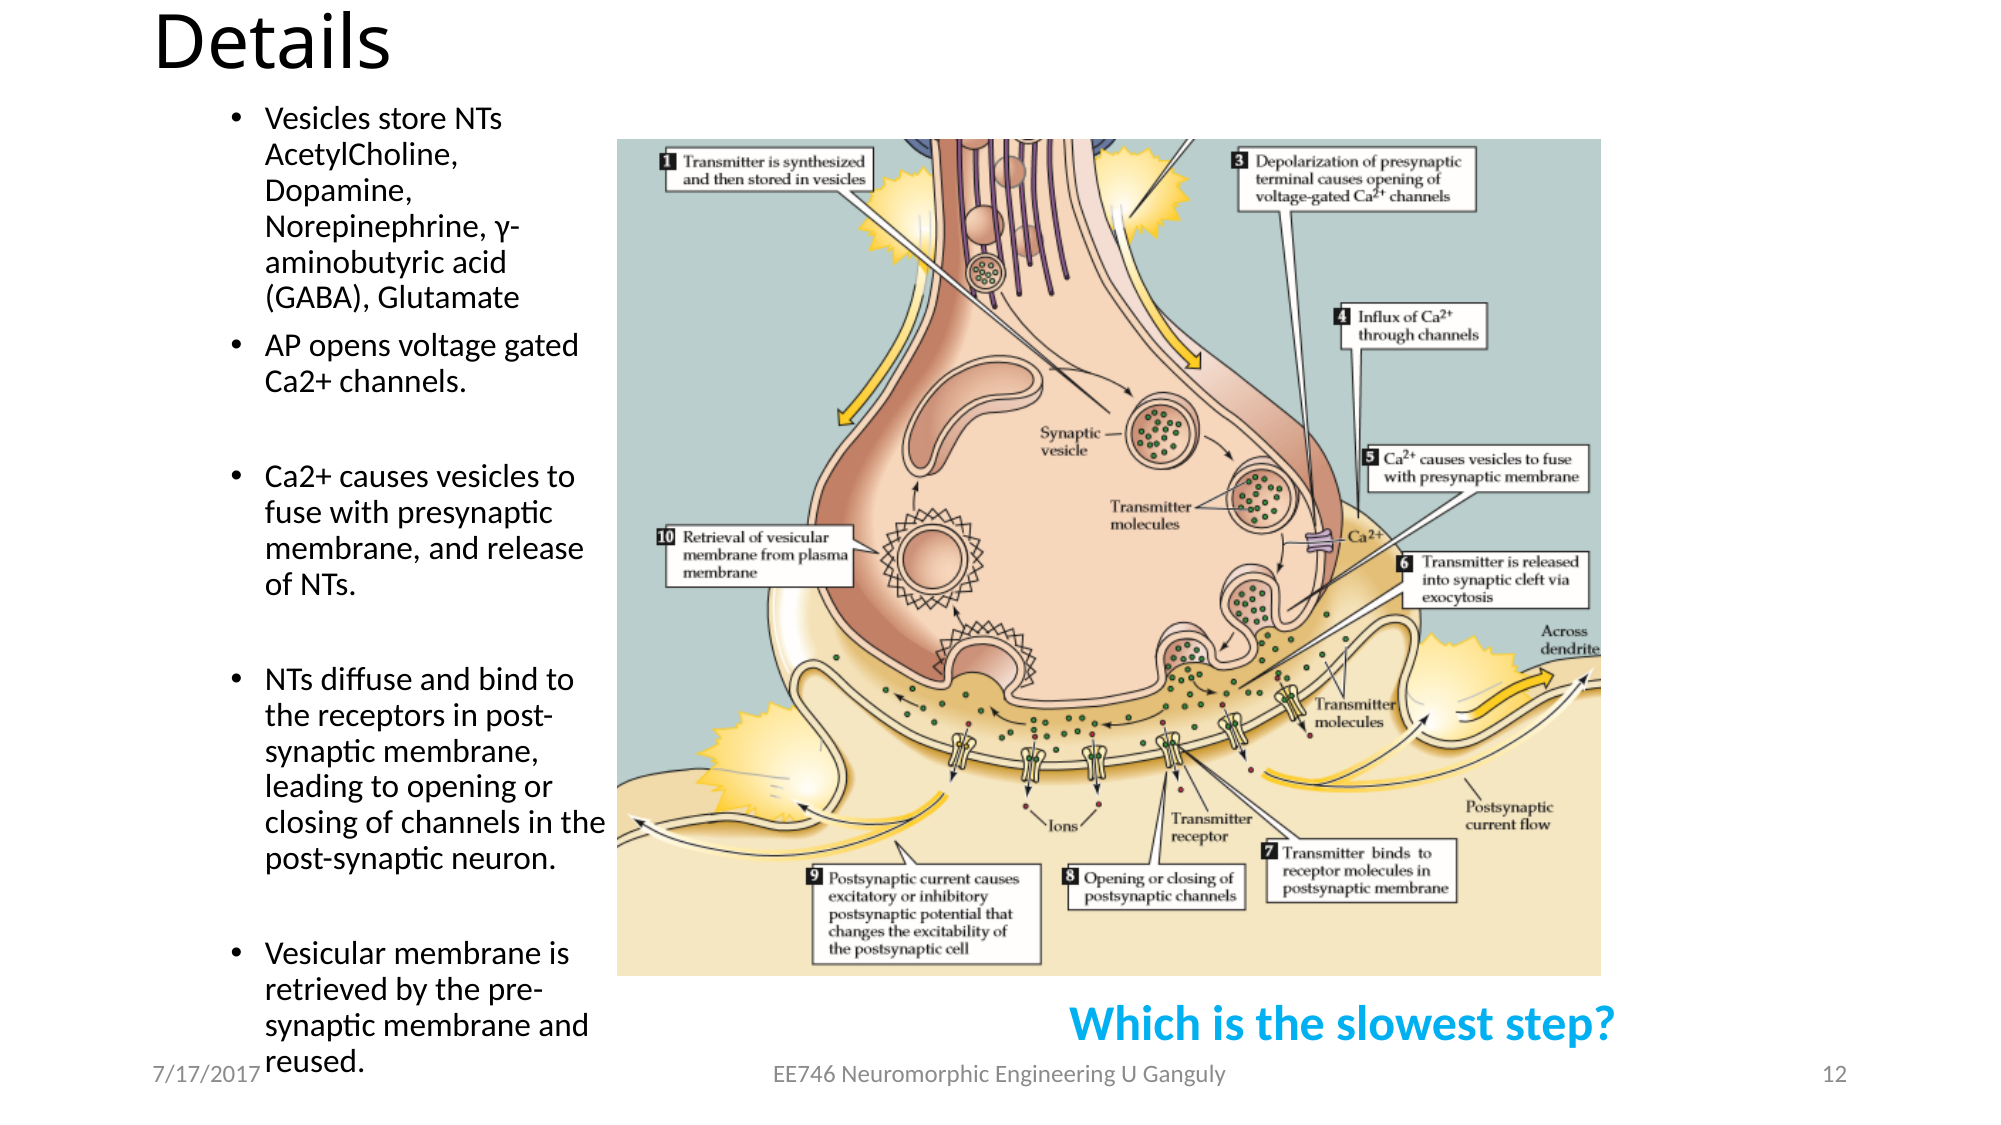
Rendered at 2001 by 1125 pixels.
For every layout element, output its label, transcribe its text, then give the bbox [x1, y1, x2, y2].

title Details [137, 0, 1863, 96]
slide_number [137, 1042, 588, 1103]
picture [617, 139, 1601, 976]
slide_number 12 [1412, 1042, 1863, 1103]
list Vesicles store NTs AcetylCholine, Dopamine, Norepinephrine, γ-aminobutyric acid (GABA), Glutamate AP opens voltage gated Ca2+ channels. Ca2+ causes vesicles to fuse with presynaptic membrane, and release of NTs. NTs diﬀuse and bind to the receptors in post-synaptic membrane, leading to opening or closing of channels in the post-synaptic neuron. Vesicular membrane is retrieved by the pre-synaptic membrane and reused. [215, 94, 630, 1115]
footer EE746 Neuromorphic Engineering U Ganguly [662, 1042, 1338, 1103]
text_box Which is the slowest step? [1054, 982, 1670, 1058]
